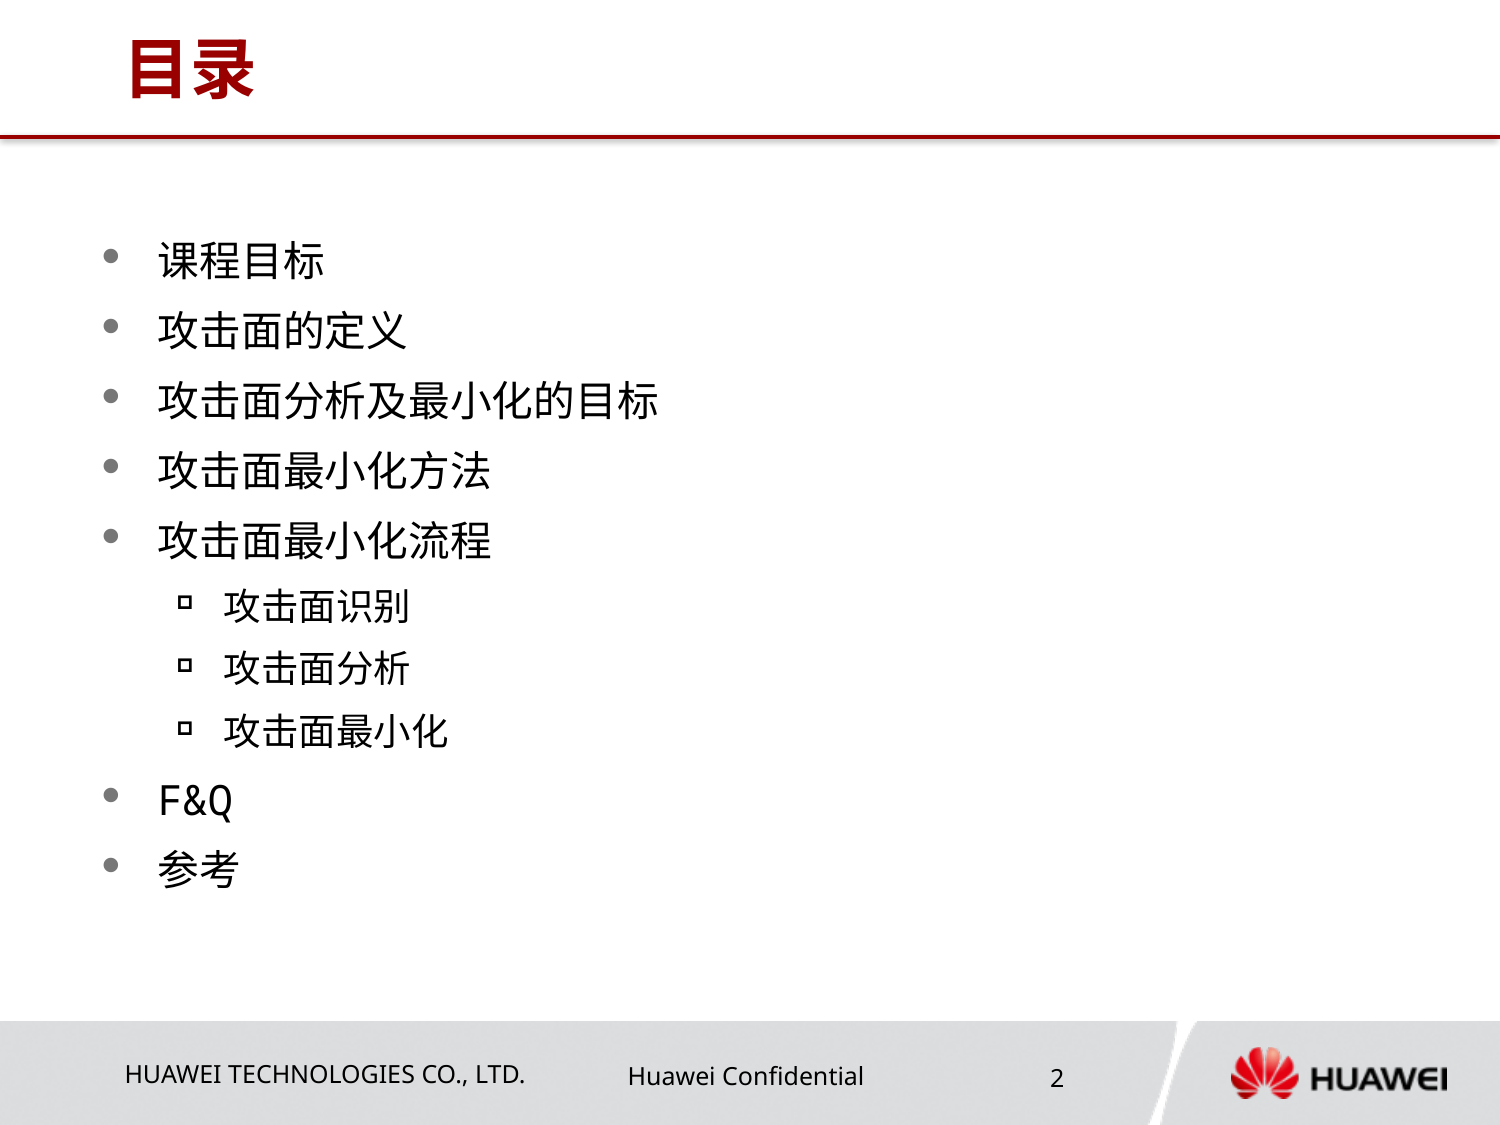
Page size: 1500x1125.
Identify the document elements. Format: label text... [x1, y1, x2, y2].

title 目录 [123, 0, 1376, 133]
picture [0, 1021, 1500, 1125]
list 课程目标 攻击面的定义 攻击面分析及最小化的目标 攻击面最小化方法 攻击面最小化流程 攻击面识别 攻击面分析 攻击面最小化 F&Q 参考 [88, 208, 1341, 976]
